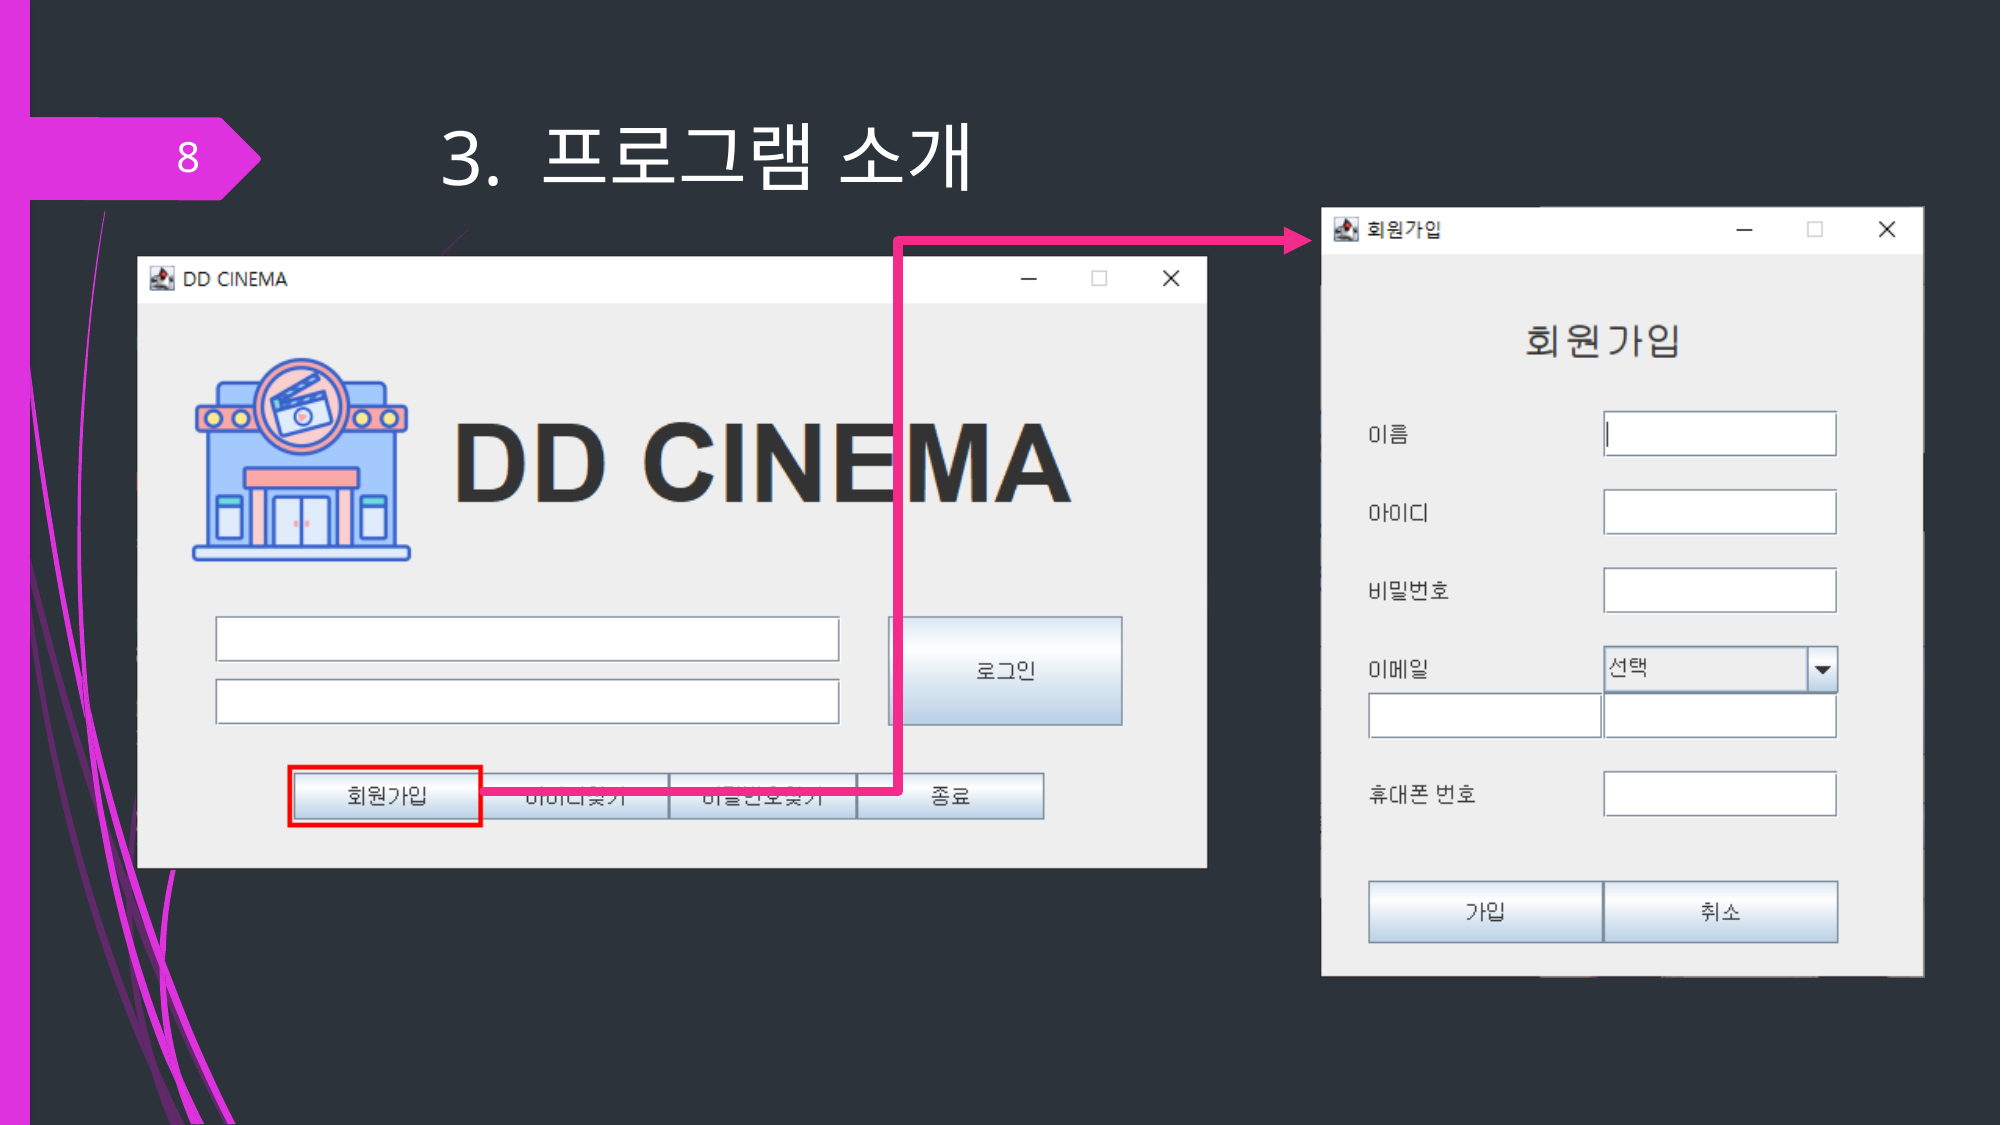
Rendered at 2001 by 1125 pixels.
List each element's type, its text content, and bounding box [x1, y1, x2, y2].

picture [1320, 206, 1925, 978]
slide_number ‹#› [87, 129, 216, 190]
title 3. 프로그램 소개 [425, 102, 1888, 254]
picture [136, 255, 1209, 870]
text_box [483, 240, 1313, 793]
